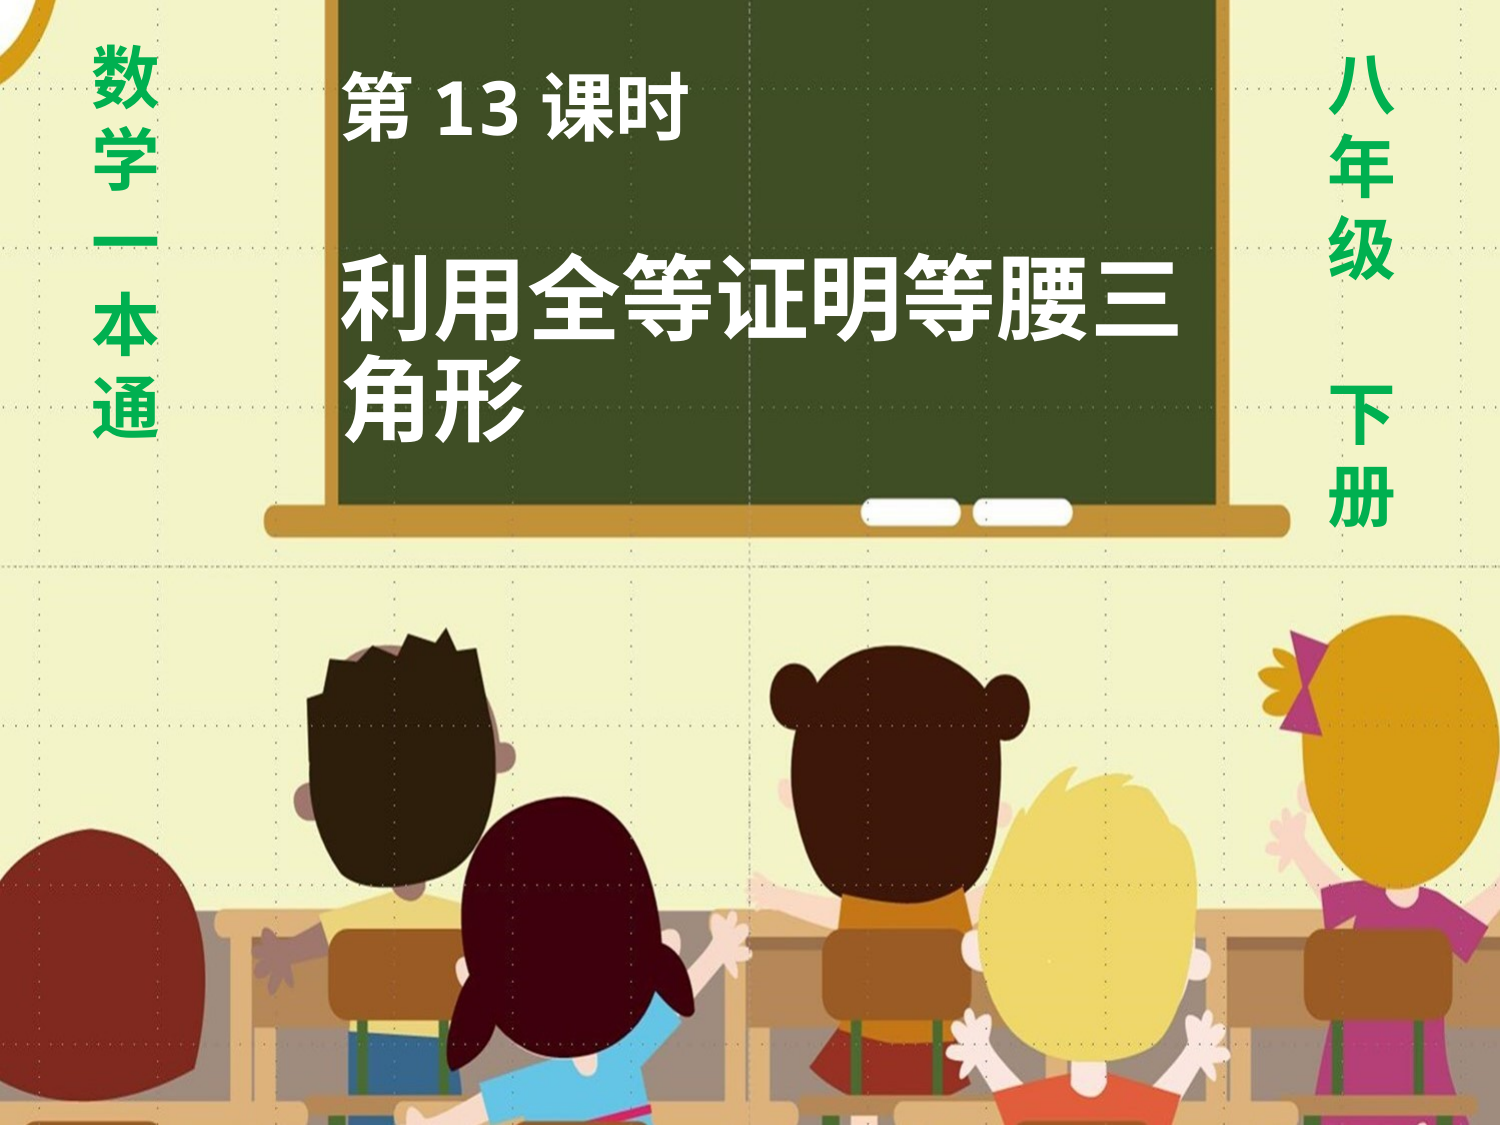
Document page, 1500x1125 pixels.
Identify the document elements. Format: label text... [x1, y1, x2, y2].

picture [0, 0, 1500, 1125]
title 第13课时 利用全等证明等腰三角形 [324, 34, 1216, 463]
